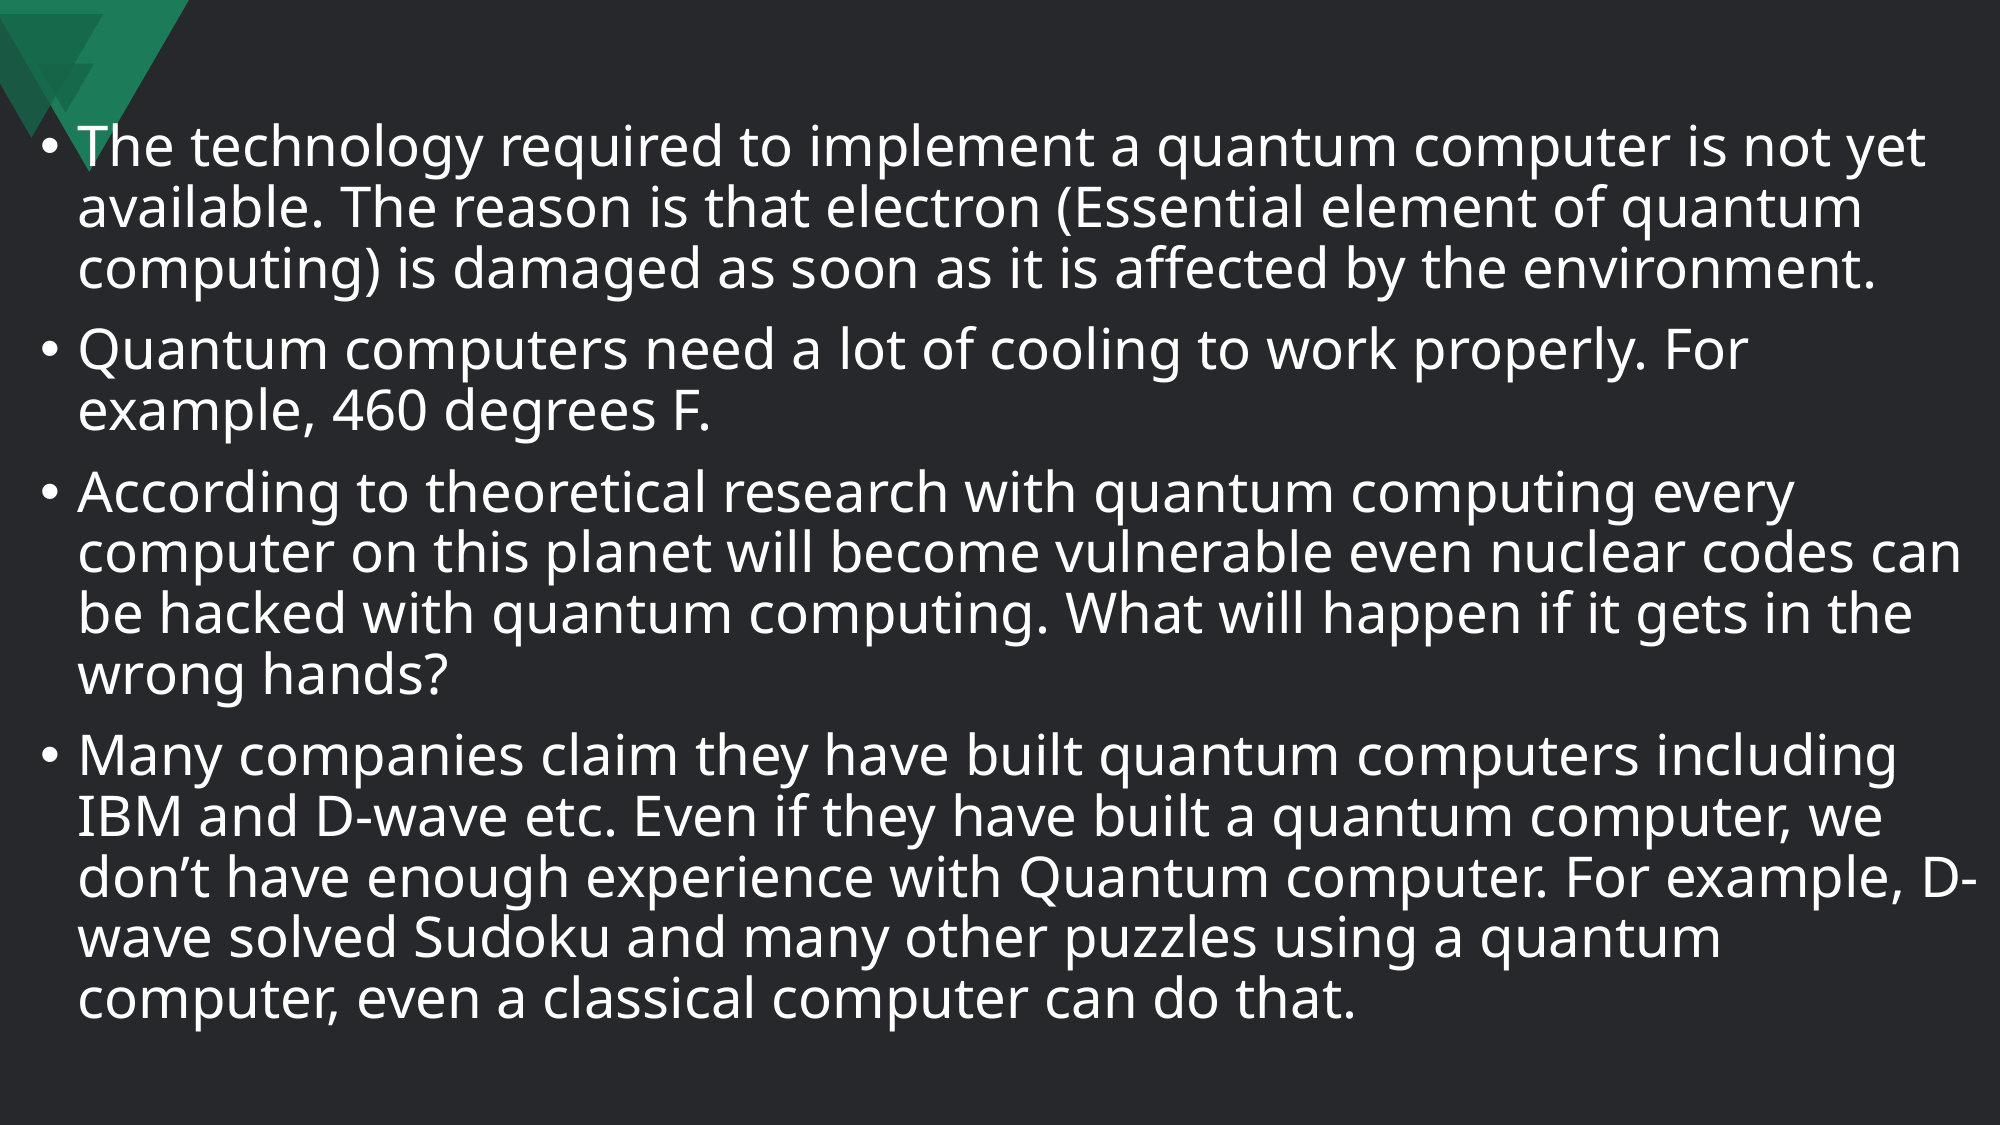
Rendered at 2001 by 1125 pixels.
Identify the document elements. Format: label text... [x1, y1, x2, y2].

list The technology required to implement a quantum computer is not yet available. The reason is that electron (Essential element of quantum computing) is damaged as soon as it is affected by the environment. Quantum computers need a lot of cooling to work properly. For example, 460 degrees F. According to theoretical research with quantum computing every computer on this planet will become vulnerable even nuclear codes can be hacked with quantum computing. What will happen if it gets in the wrong hands? Many companies claim they have built quantum computers including IBM and D-wave etc. Even if they have built a quantum computer, we don’t have enough experience with Quantum computer. For example, D-wave solved Sudoku and many other puzzles using a quantum computer, even a classical computer can do that. [25, 110, 2000, 873]
